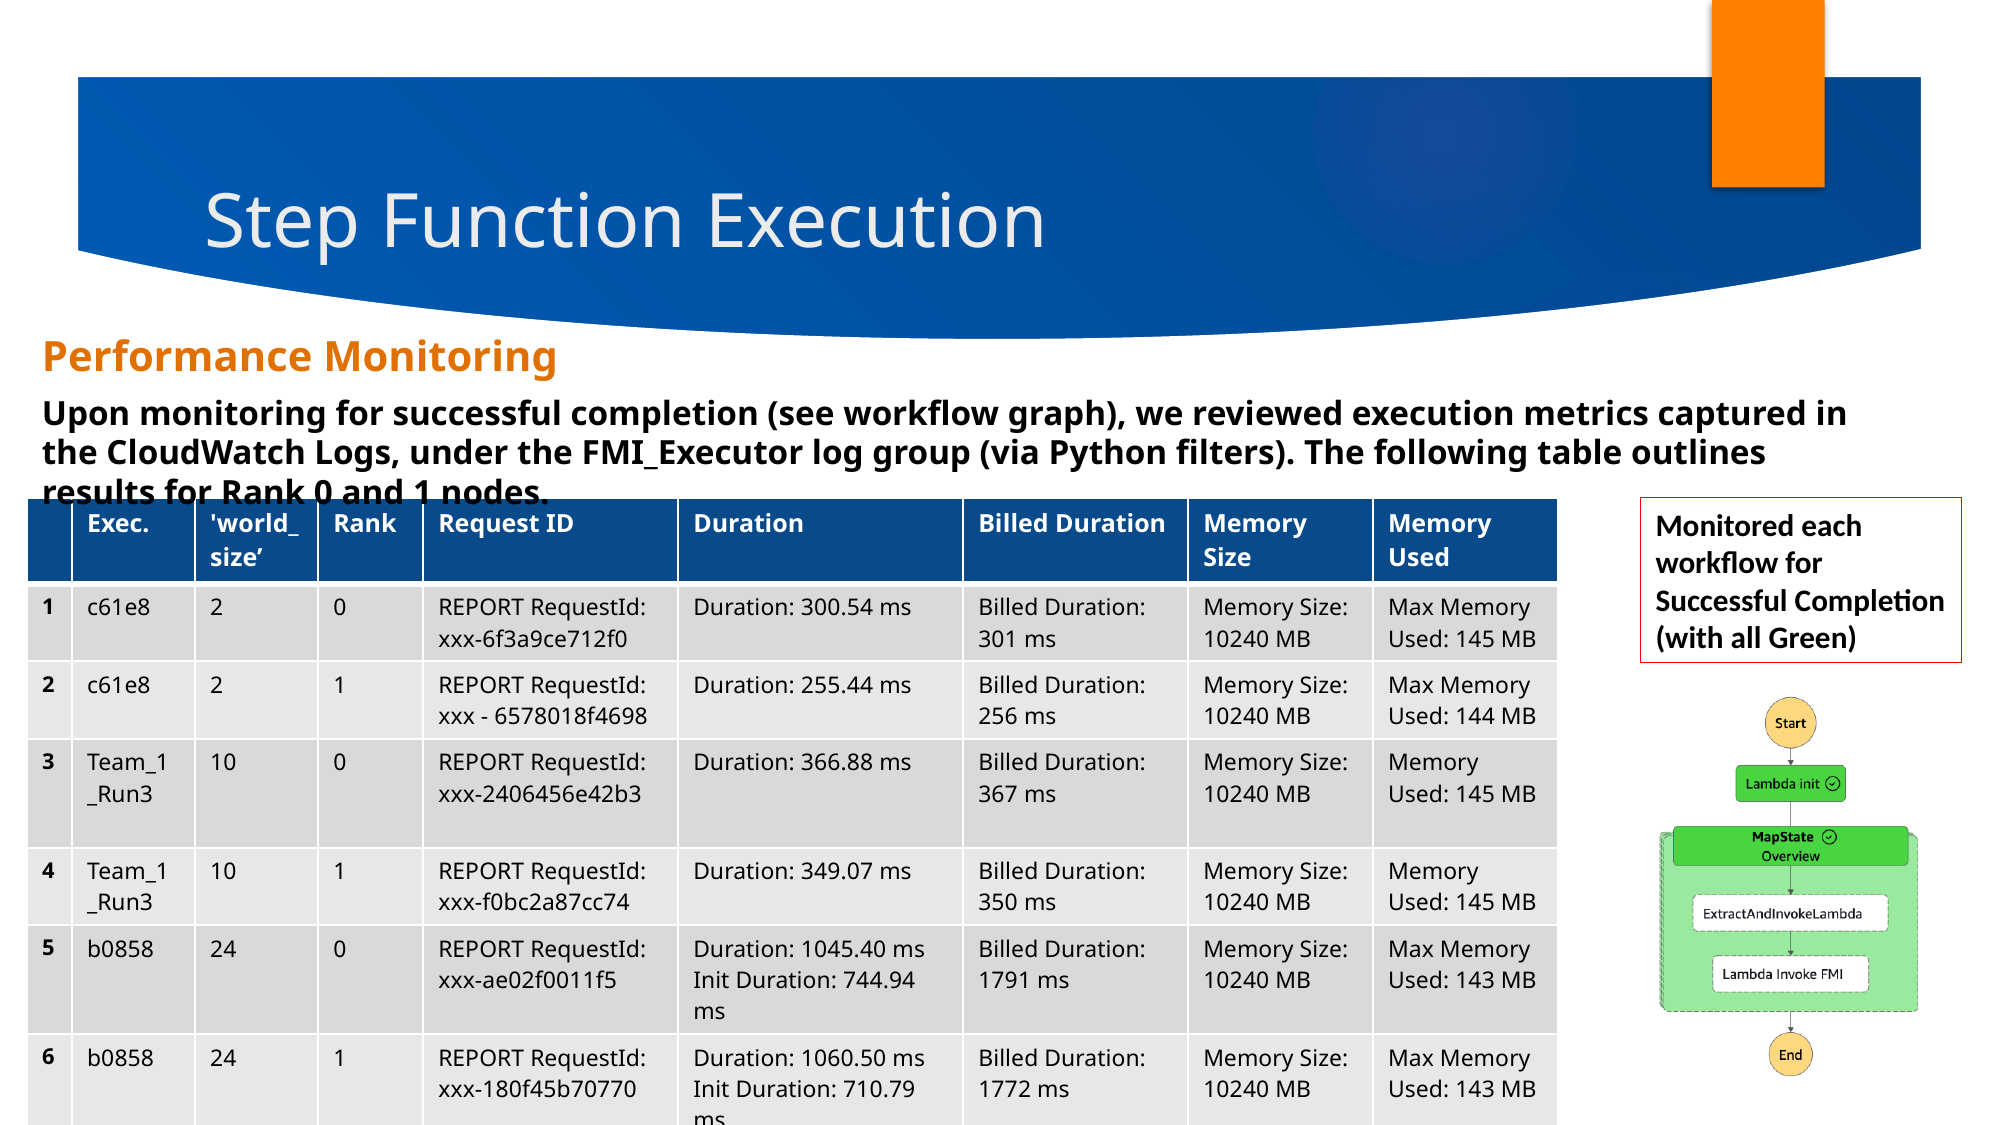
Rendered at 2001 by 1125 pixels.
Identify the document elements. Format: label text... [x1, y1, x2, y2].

table_cell Duration: 300.54 ms [679, 587, 962, 660]
table_header Duration [679, 519, 962, 581]
table_cell Max Memory Used: 145 MB [1374, 587, 1557, 660]
table_cell c61e8 [73, 662, 194, 738]
table_cell Team_1 _Run3 [73, 740, 194, 847]
picture [1610, 673, 1982, 1094]
table_cell 1 [319, 662, 422, 738]
title Step Function Execution [189, 159, 1627, 276]
table_cell Memory Used: 145 MB [1374, 740, 1557, 847]
table_cell 0 [319, 587, 422, 660]
table_cell REPORT RequestId: xxx-6f3a9ce712f0 [424, 587, 677, 660]
table_cell c61e8 [73, 587, 194, 660]
table_header Memory Size [1189, 519, 1372, 581]
table_cell 4 [28, 849, 71, 924]
table_cell Billed Duration: 1791 ms [964, 926, 1187, 1033]
table_cell 2 [28, 662, 71, 738]
table_cell Billed Duration: 367 ms [964, 740, 1187, 847]
table_cell REPORT RequestId: xxx-2406456e42b3 [424, 740, 677, 847]
table_cell REPORT RequestId: xxx-f0bc2a87cc74 [424, 849, 677, 924]
table_cell Duration: 1045.40 ms Init Duration: 744.94 ms [679, 926, 962, 1033]
table_cell REPORT RequestId: xxx - 6578018f4698 [424, 662, 677, 738]
table_cell 1 [319, 849, 422, 924]
text_box Monitored each workflow for Successful Completion (with all Green) [1640, 497, 1962, 663]
table_cell 10 [196, 849, 317, 924]
table_cell 1 [28, 587, 71, 660]
table_header [28, 519, 71, 581]
table_cell 2 [196, 587, 317, 660]
table_header Request ID [424, 519, 677, 581]
table_cell 0 [319, 740, 422, 847]
table_cell Memory Size: 10240 MB [1189, 1035, 1372, 1125]
table_cell Duration: 366.88 ms [679, 740, 962, 847]
table_cell b0858 [73, 926, 194, 1033]
table_cell b0858 [73, 1035, 194, 1125]
table_cell Billed Duration: 350 ms [964, 849, 1187, 924]
table_cell Memory Size: 10240 MB [1189, 587, 1372, 660]
table_header Billed Duration [964, 519, 1187, 581]
table_cell Memory Size: 10240 MB [1189, 740, 1372, 847]
table_cell Duration: 1060.50 ms Init Duration: 710.79 ms [679, 1035, 962, 1125]
table_cell Max Memory Used: 144 MB [1374, 662, 1557, 738]
table_cell 5 [28, 926, 71, 1033]
table_cell Duration: 255.44 ms [679, 662, 962, 738]
table_cell Duration: 349.07 ms [679, 849, 962, 924]
table_cell 1 [319, 1035, 422, 1125]
table_cell 24 [196, 1035, 317, 1125]
table_cell REPORT RequestId: xxx-ae02f0011f5 [424, 926, 677, 1033]
table_cell Max Memory Used: 143 MB [1374, 926, 1557, 1033]
table_header Exec. [73, 519, 194, 581]
table_cell 0 [319, 926, 422, 1033]
table_cell REPORT RequestId: xxx-180f45b70770 [424, 1035, 677, 1125]
table_cell 2 [196, 662, 317, 738]
text_box Performance Monitoring Upon monitoring for successful completion (see workflow graph), we reviewed execution metrics captured in the CloudWatch Logs, under the FMI_Executor log group (via Python filters). The following table outlines results for Rank 0 and 1 nodes. [27, 321, 1903, 519]
table_cell 6 [28, 1035, 71, 1125]
table_cell Max Memory Used: 143 MB [1374, 1035, 1557, 1125]
table_cell Team_1 _Run3 [73, 849, 194, 924]
table_header Memory Used [1374, 519, 1557, 581]
table_header 'world_size’ [196, 519, 317, 581]
table_cell Billed Duration: 1772 ms [964, 1035, 1187, 1125]
table_cell Memory Size: 10240 MB [1189, 849, 1372, 924]
table_cell Billed Duration: 256 ms [964, 662, 1187, 738]
table_cell 24 [196, 926, 317, 1033]
text_box [1420, 228, 1994, 324]
table_cell Billed Duration: 301 ms [964, 587, 1187, 660]
table_cell 3 [28, 740, 71, 847]
table_cell 10 [196, 740, 317, 847]
table_cell Memory Size: 10240 MB [1189, 662, 1372, 738]
text_box [0, 228, 573, 321]
table_cell Memory Used: 145 MB [1374, 849, 1557, 924]
table_header Rank [319, 519, 422, 581]
table_cell Memory Size: 10240 MB [1189, 926, 1372, 1033]
